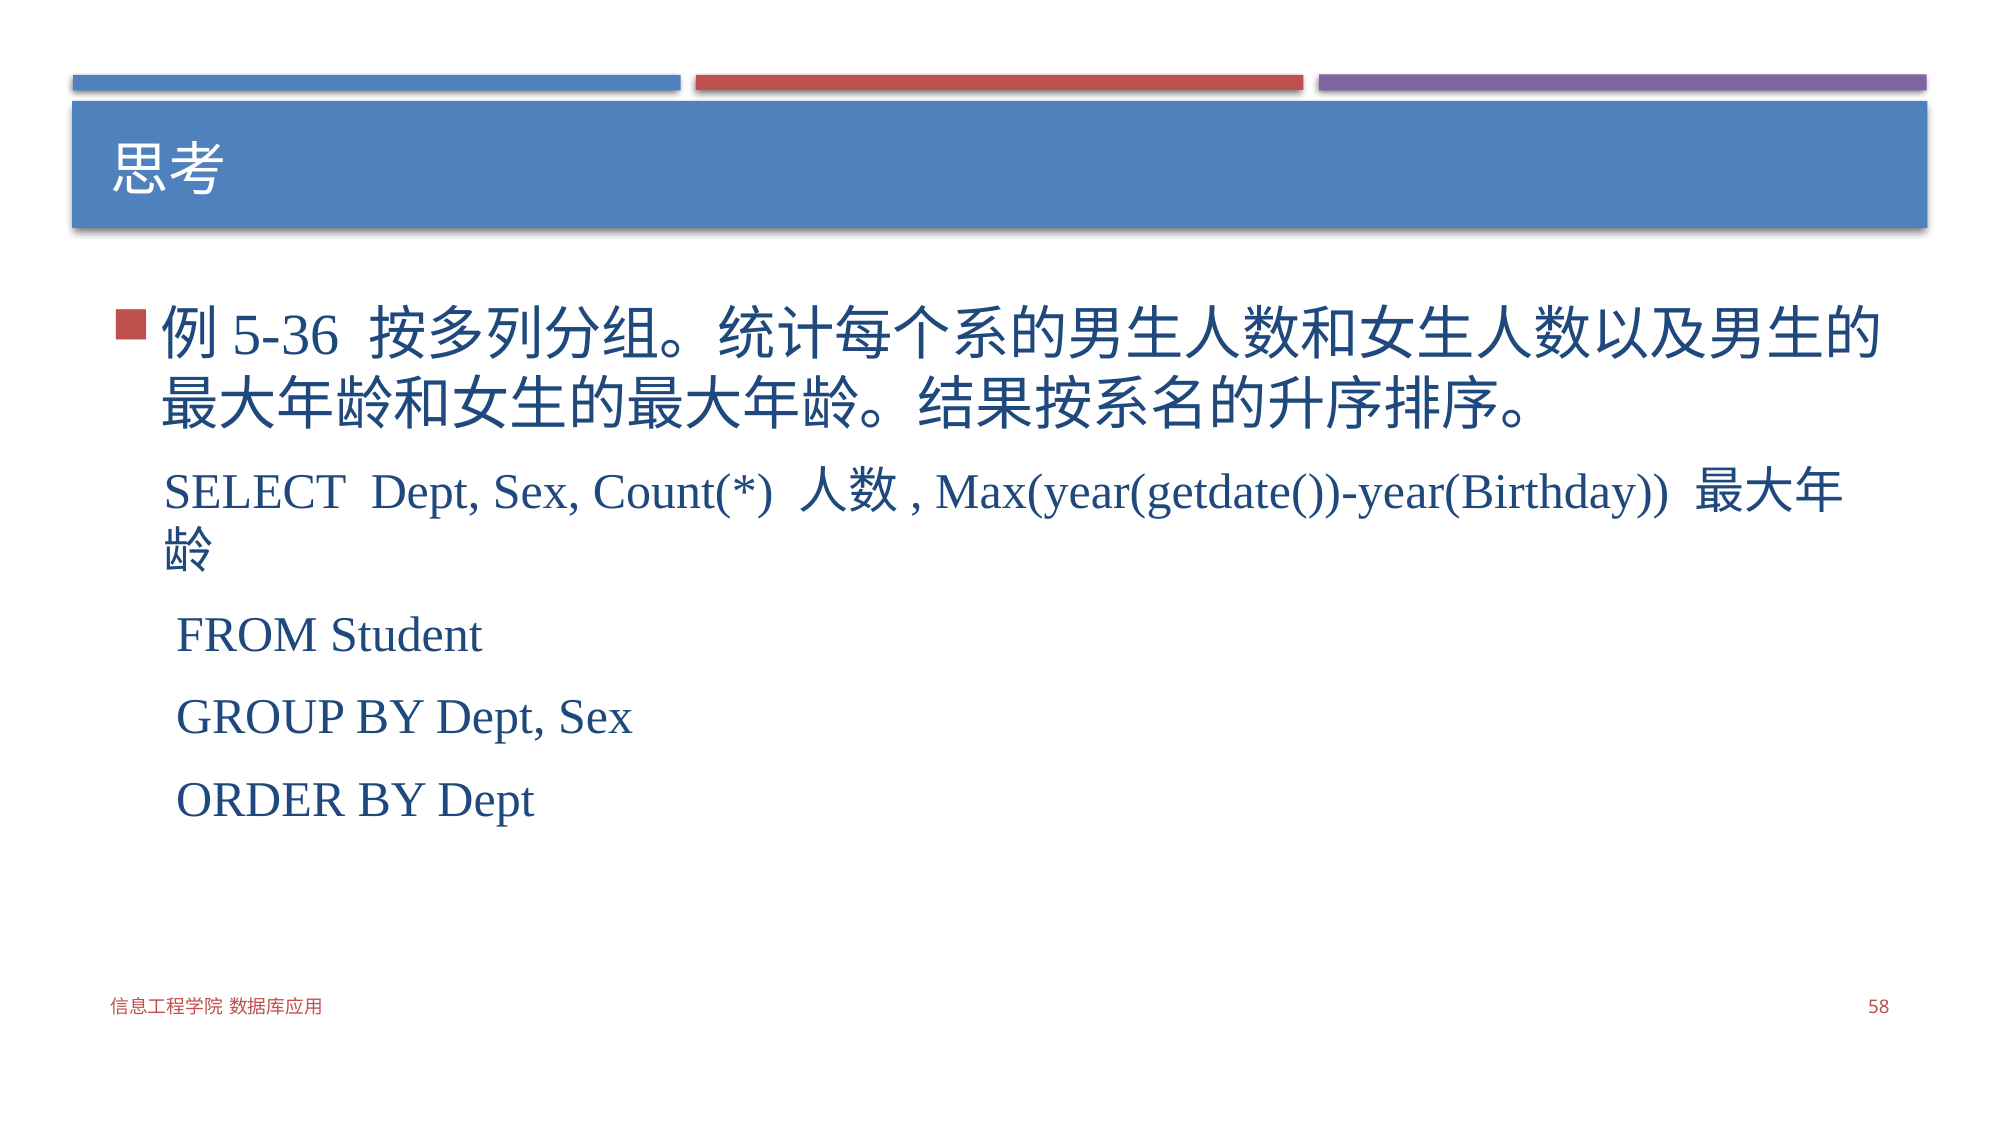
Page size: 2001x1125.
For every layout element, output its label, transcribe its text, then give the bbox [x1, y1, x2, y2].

footer 信息工程学院 数据库应用 [95, 976, 1230, 1037]
slide_number 58 [1732, 977, 1905, 1037]
title 思考 [95, 115, 1905, 210]
list 例5-36 按多列分组。统计每个系的男生人数和女生人数以及男生的最大年龄和女生的最大年龄。结果按系名的升序排序。 SELECT Dept, Sex, Count(*) 人数, Max(year(getdate())-year(Birthday)) 最大年龄 FROM Student GROUP BY Dept, Sex ORDER BY Dept [95, 256, 1905, 962]
